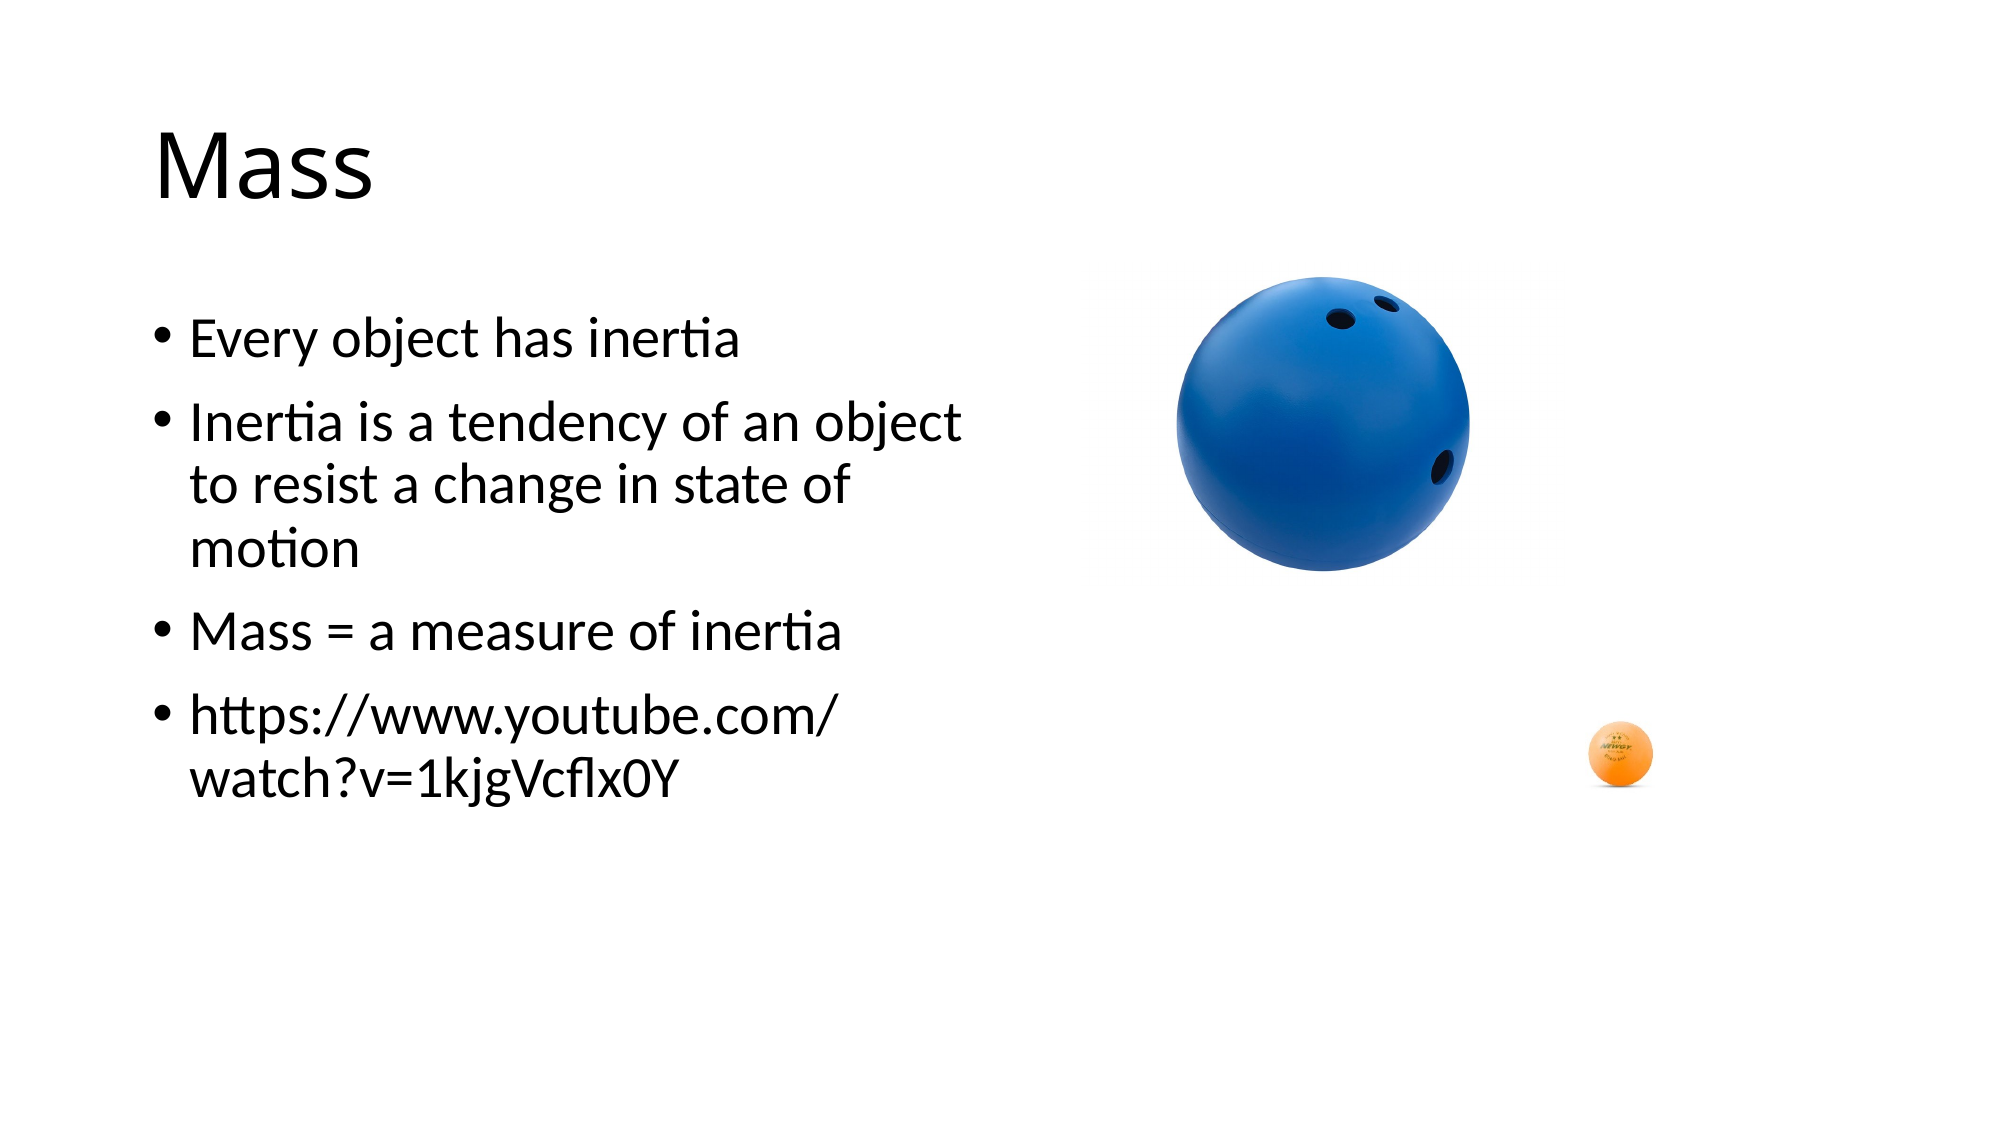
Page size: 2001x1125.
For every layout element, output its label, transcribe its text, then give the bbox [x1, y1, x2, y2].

list Every object has inertia Inertia is a tendency of an object to resist a change in state of motion Mass = a measure of inertia https://www.youtube.com/watch?v=1kjgVcflx0Y [137, 299, 988, 1014]
picture [1585, 710, 1656, 800]
title Mass [137, 59, 1863, 278]
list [1080, 262, 1565, 586]
